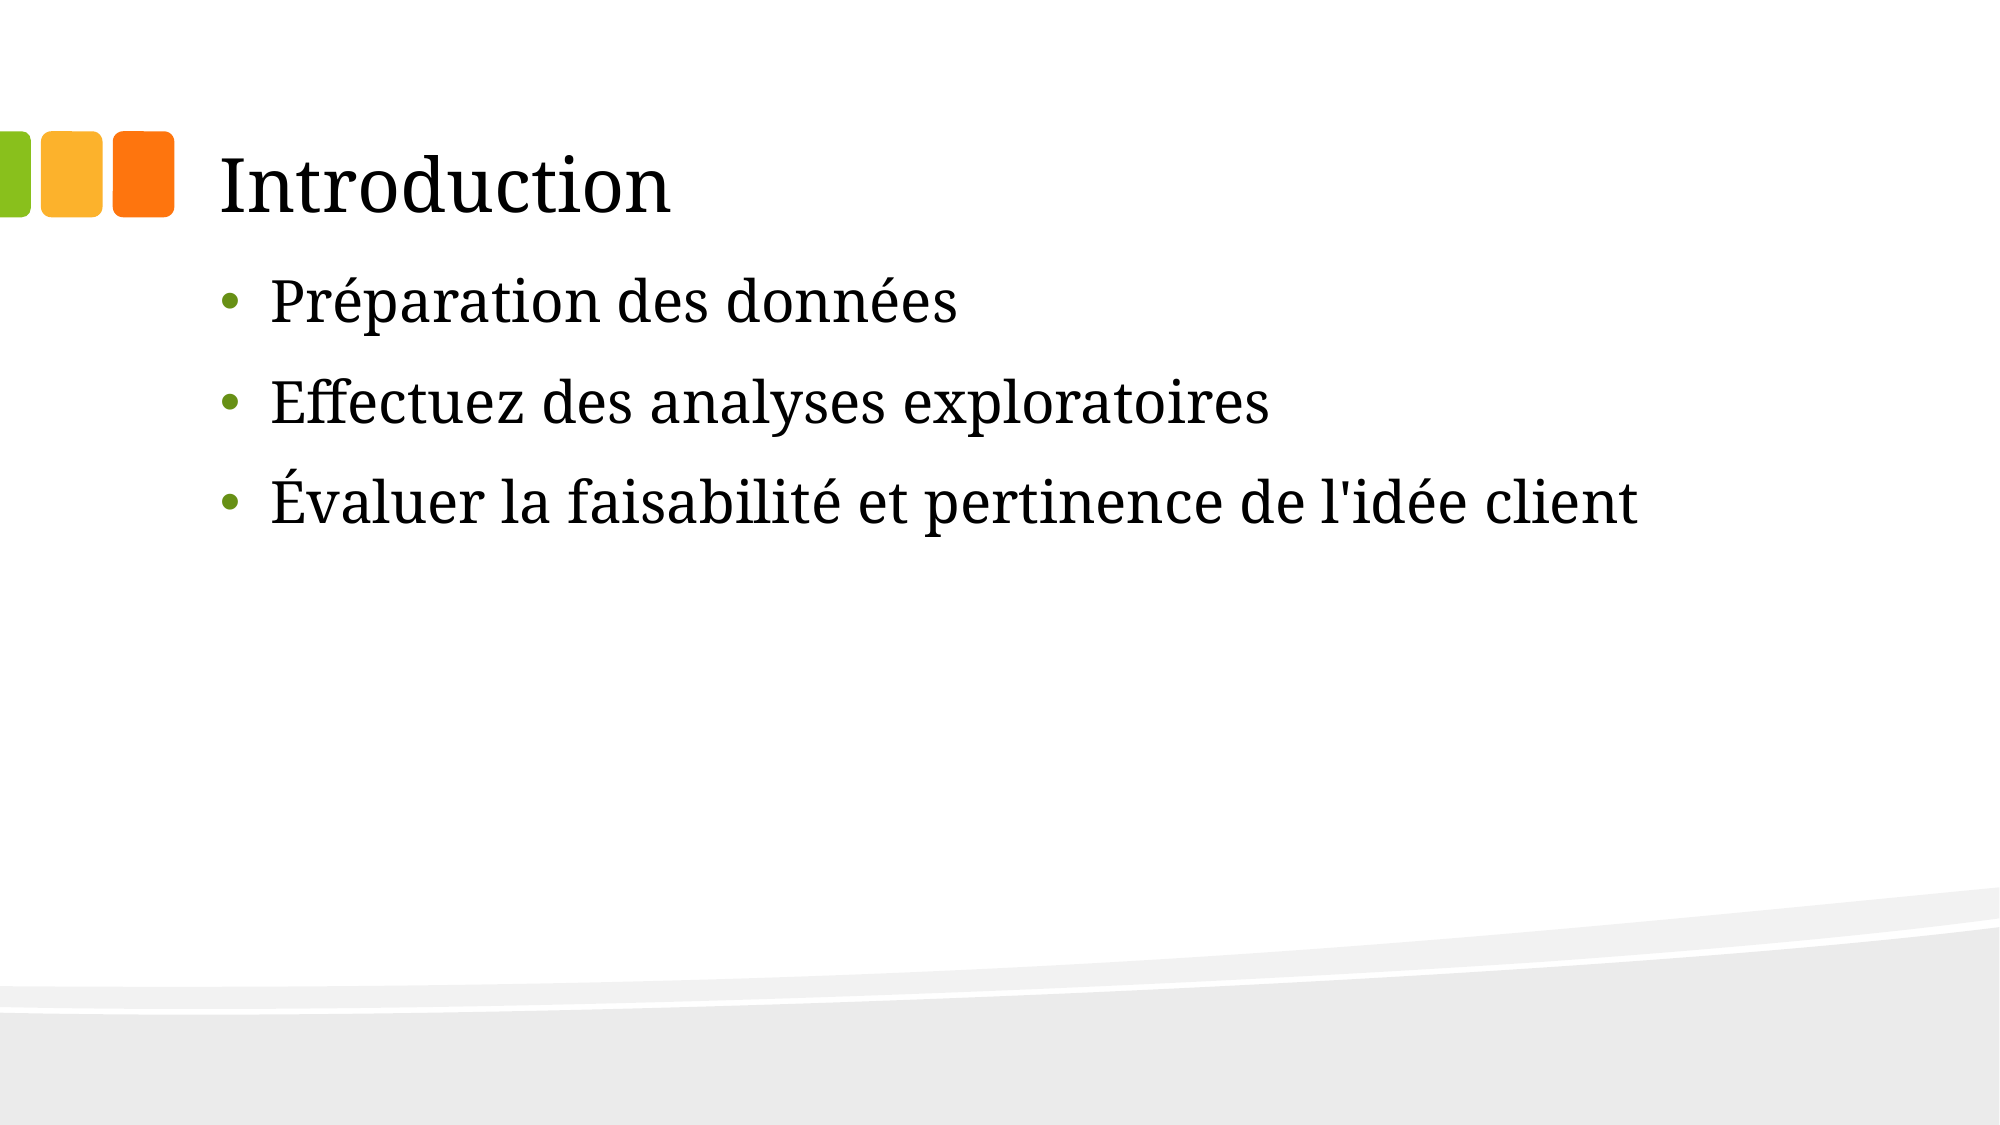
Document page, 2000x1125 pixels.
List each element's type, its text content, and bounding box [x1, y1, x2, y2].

list Préparation des données Effectuez des analyses exploratoires Évaluer la faisabilité et pertinence de l'idée client [199, 262, 1800, 610]
title Introduction [199, 24, 1800, 238]
